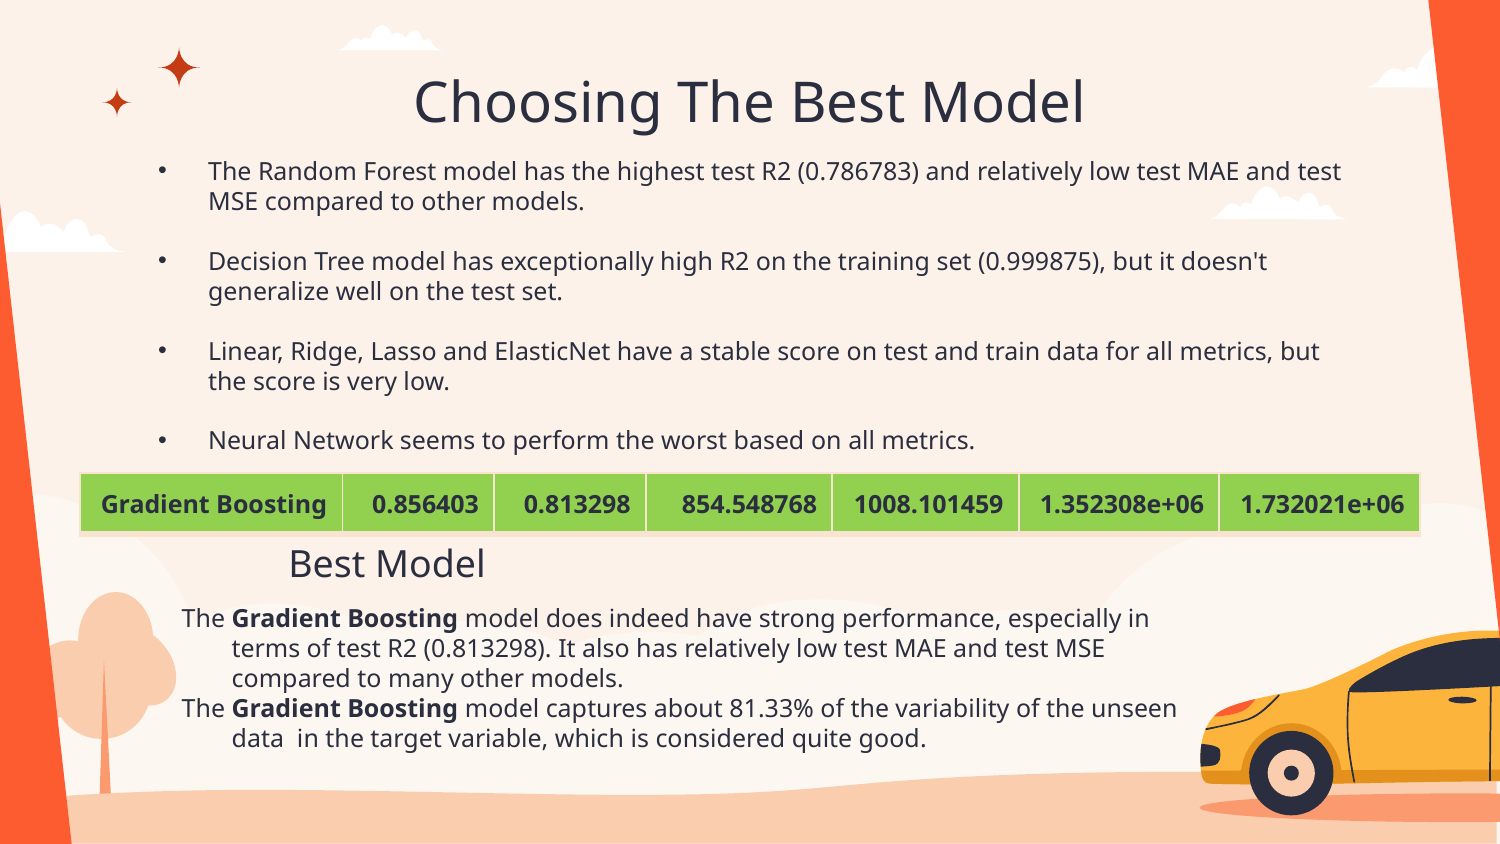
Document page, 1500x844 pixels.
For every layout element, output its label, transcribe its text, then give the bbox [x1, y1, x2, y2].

table_header 1008.101459 [833, 474, 1018, 531]
table_header 0.813298 [495, 474, 645, 531]
title Choosing The Best Model [118, 51, 1382, 140]
subtitle Best Model [248, 537, 710, 600]
table_header Gradient Boosting [81, 474, 342, 531]
subtitle The Random Forest model has the highest test R2 (0.786783) and relatively low test MAE and test MSE compared to other models. Decision Tree model has exceptionally high R2 on the training set (0.999875), but it doesn't generalize well on the test set. Linear, Ridge, Lasso and ElasticNet have a stable score on test and train data for all metrics, but the score is very low. Neural Network seems to perform the worst based on all metrics. [118, 140, 1382, 467]
subtitle The Gradient Boosting model does indeed have strong performance, especially in terms of test R2 (0.813298). It also has relatively low test MAE and test MSE compared to many other models. The Gradient Boosting model captures about 81.33% of the variability of the unseen data in the target variable, which is considered quite good. [141, 587, 1225, 767]
table_header 0.856403 [343, 474, 493, 531]
table_header 1.352308e+06 [1020, 474, 1218, 531]
table_header 1.732021e+06 [1220, 474, 1419, 531]
table_header 854.548768 [647, 474, 831, 531]
